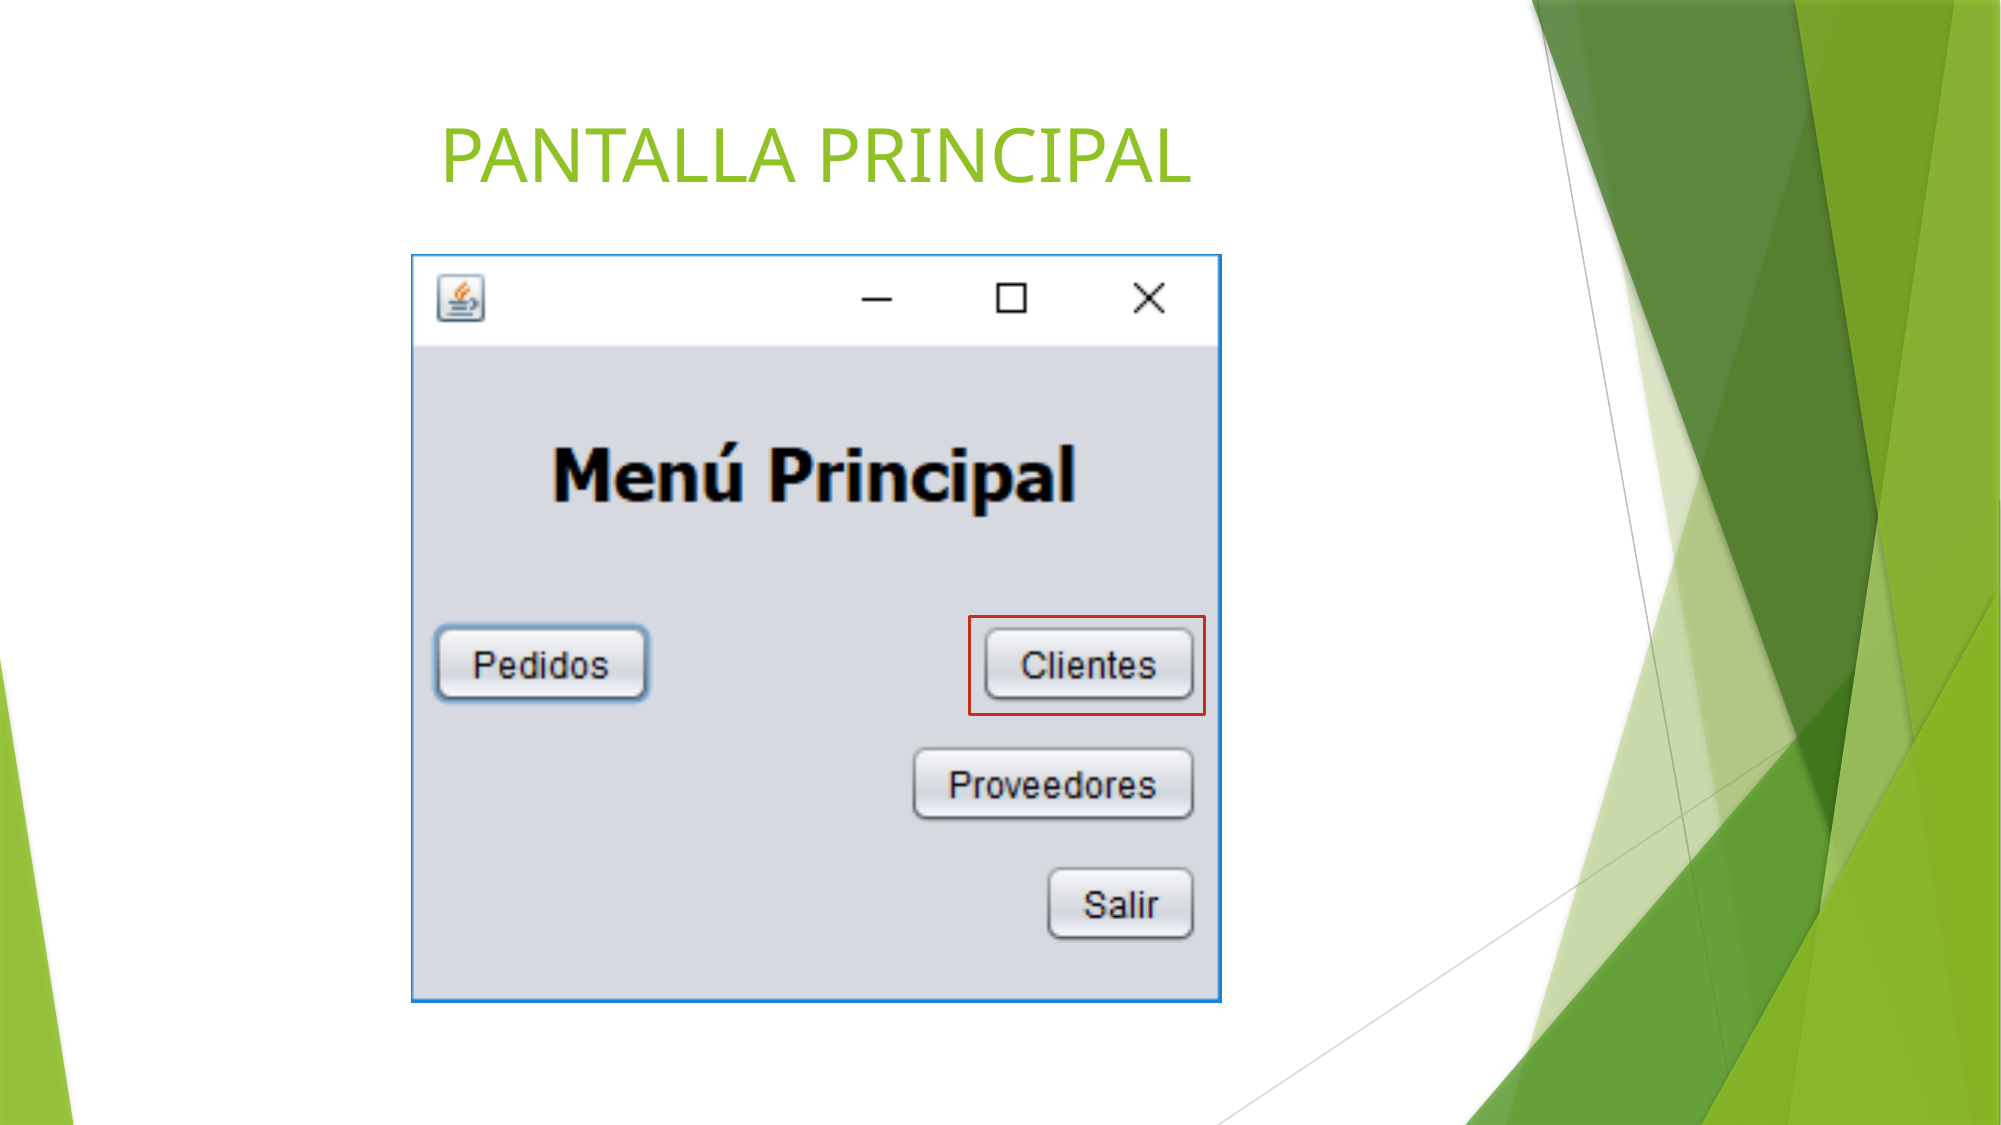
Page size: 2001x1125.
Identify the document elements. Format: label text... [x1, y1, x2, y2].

title PANTALLA PRINCIPAL [111, 99, 1522, 317]
picture [410, 254, 1222, 1004]
